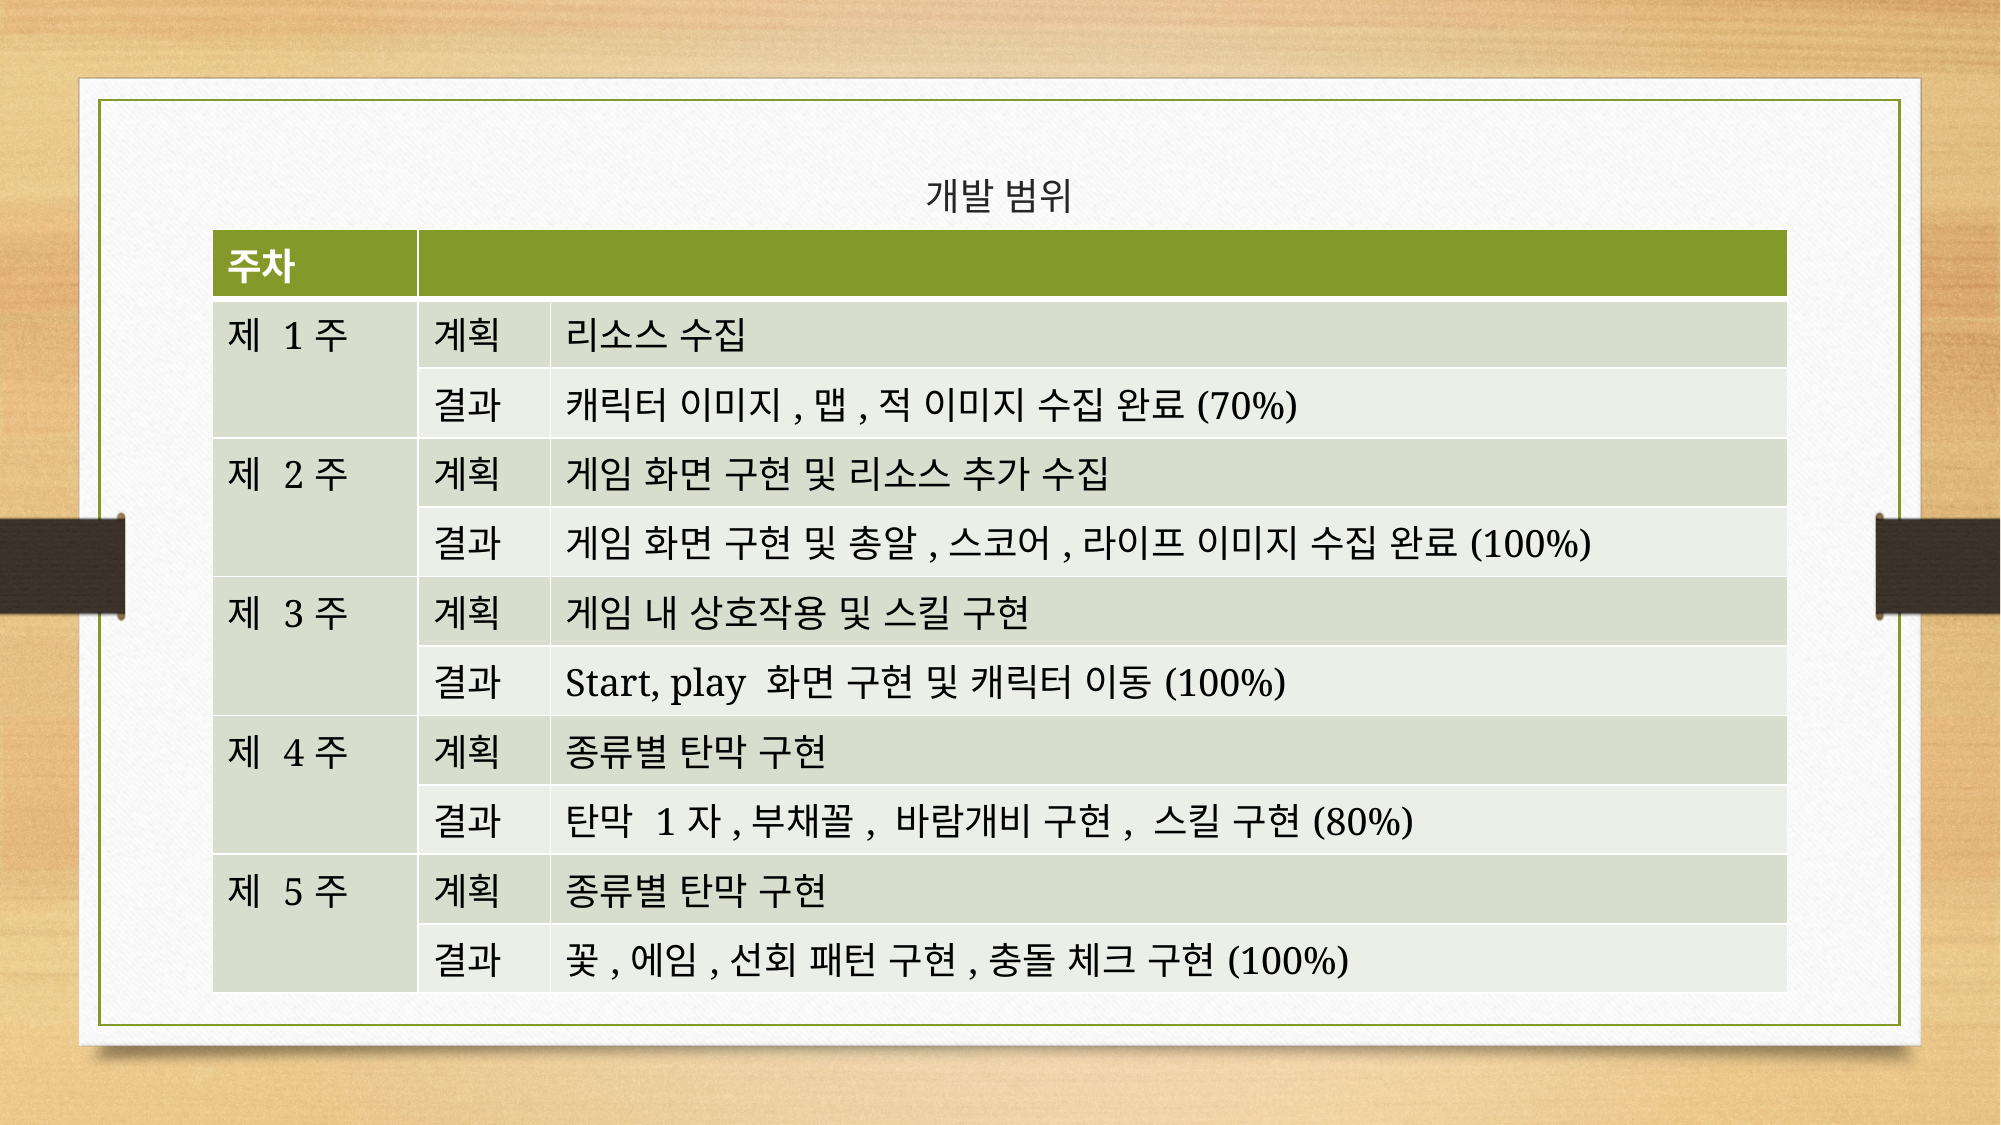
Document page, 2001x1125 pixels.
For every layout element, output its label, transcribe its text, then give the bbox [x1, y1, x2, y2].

table_cell 제 3주 [213, 577, 417, 715]
table_cell 결과 [419, 508, 550, 576]
table_cell 종류별 탄막 구현 [551, 716, 1787, 784]
table_cell 결과 [419, 786, 550, 853]
table_cell 게임 화면 구현 및 리소스 추가 수집 [551, 439, 1787, 506]
table_cell 계획 [419, 302, 550, 367]
table_cell 탄막 1자,부채꼴, 바람개비 구현, 스킬 구현(80%) [551, 786, 1787, 853]
table_cell 꽃,에임,선회 패턴 구현,충돌 체크 구현(100%) [551, 925, 1787, 992]
table_cell 계획 [419, 439, 550, 506]
table_cell 제 1주 [213, 302, 417, 437]
table_cell 제 5주 [213, 855, 417, 992]
table_cell 결과 [419, 369, 550, 437]
table_header [419, 230, 1787, 296]
title 개발 범위 [212, 161, 1788, 229]
table_cell Start, play 화면 구현 및 캐릭터 이동(100%) [551, 647, 1787, 715]
table_cell 제 2주 [213, 439, 417, 576]
table_cell 캐릭터 이미지,맵,적 이미지 수집 완료(70%) [551, 369, 1787, 437]
table_cell 제 4주 [213, 716, 417, 853]
picture [0, 0, 2001, 1125]
table_cell 종류별 탄막 구현 [551, 855, 1787, 923]
table_cell 게임 화면 구현 및 총알,스코어,라이프 이미지 수집 완료(100%) [551, 508, 1787, 576]
table_cell 결과 [419, 647, 550, 715]
table_cell 결과 [419, 925, 550, 992]
table_cell 계획 [419, 855, 550, 923]
table_cell 리소스 수집 [551, 302, 1787, 367]
table_cell 게임 내 상호작용 및 스킬 구현 [551, 577, 1787, 645]
table_cell 계획 [419, 577, 550, 645]
table_cell 계획 [419, 716, 550, 784]
table_header 주차 [213, 230, 417, 296]
